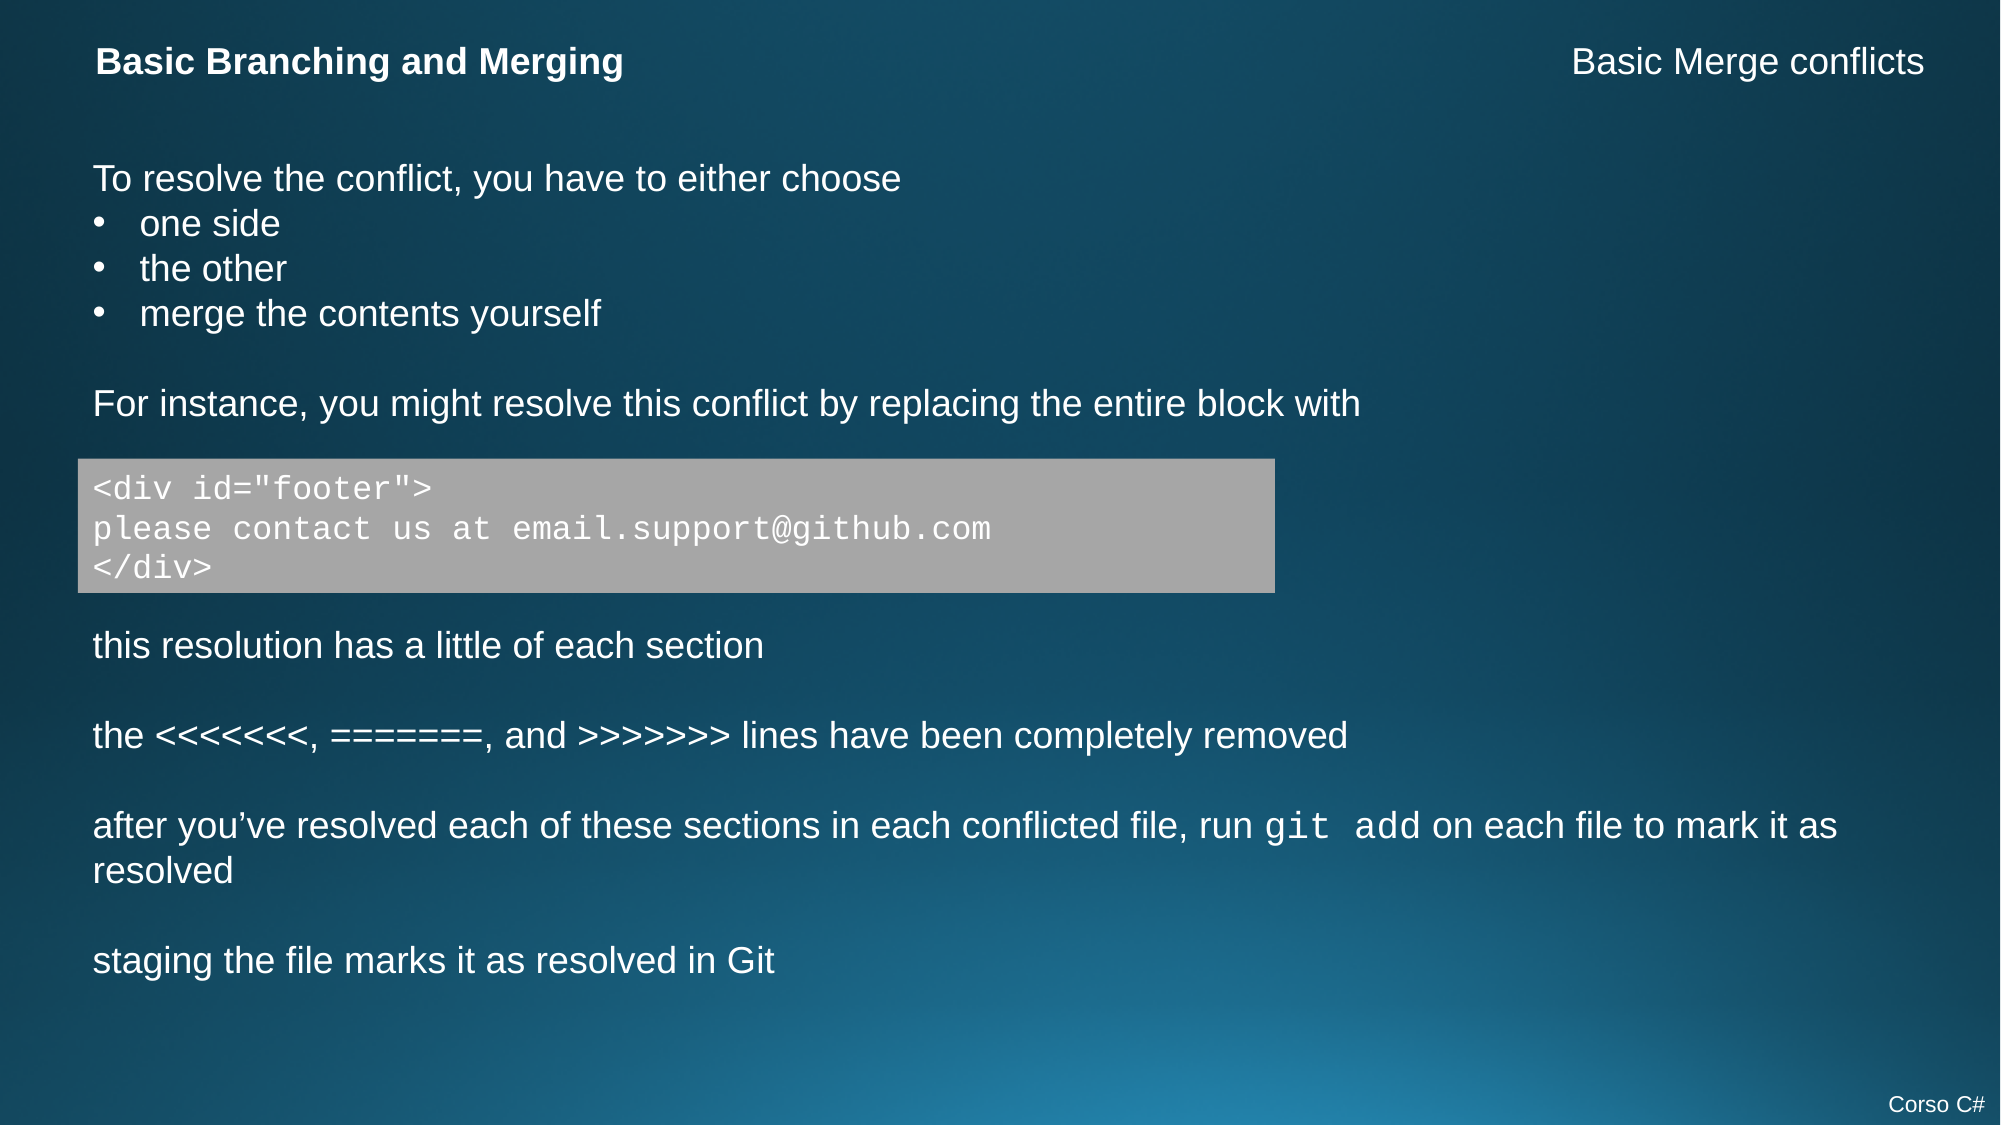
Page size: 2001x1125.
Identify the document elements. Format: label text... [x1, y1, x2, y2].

text_box Basic Branching and Merging [80, 29, 640, 89]
text_box To resolve the conflict, you have to either choose one side the other merge the contents yourself For instance, you might resolve this conflict by replacing the entire block with [77, 146, 1940, 431]
picture [0, 0, 2001, 1125]
text_box <div id="footer"> please contact us at email.support@github.com </div> [77, 458, 1275, 593]
text_box this resolution has a little of each section the <<<<<<<, =======, and >>>>>>> lines have been completely removed after you’ve resolved each of these sections in each conflicted file, run git add on each file to mark it as resolved staging the file marks it as resolved in Git [77, 614, 1940, 989]
text_box Corso C# [0, 1082, 2000, 1125]
text_box Basic Merge conflicts [1376, 29, 1940, 89]
